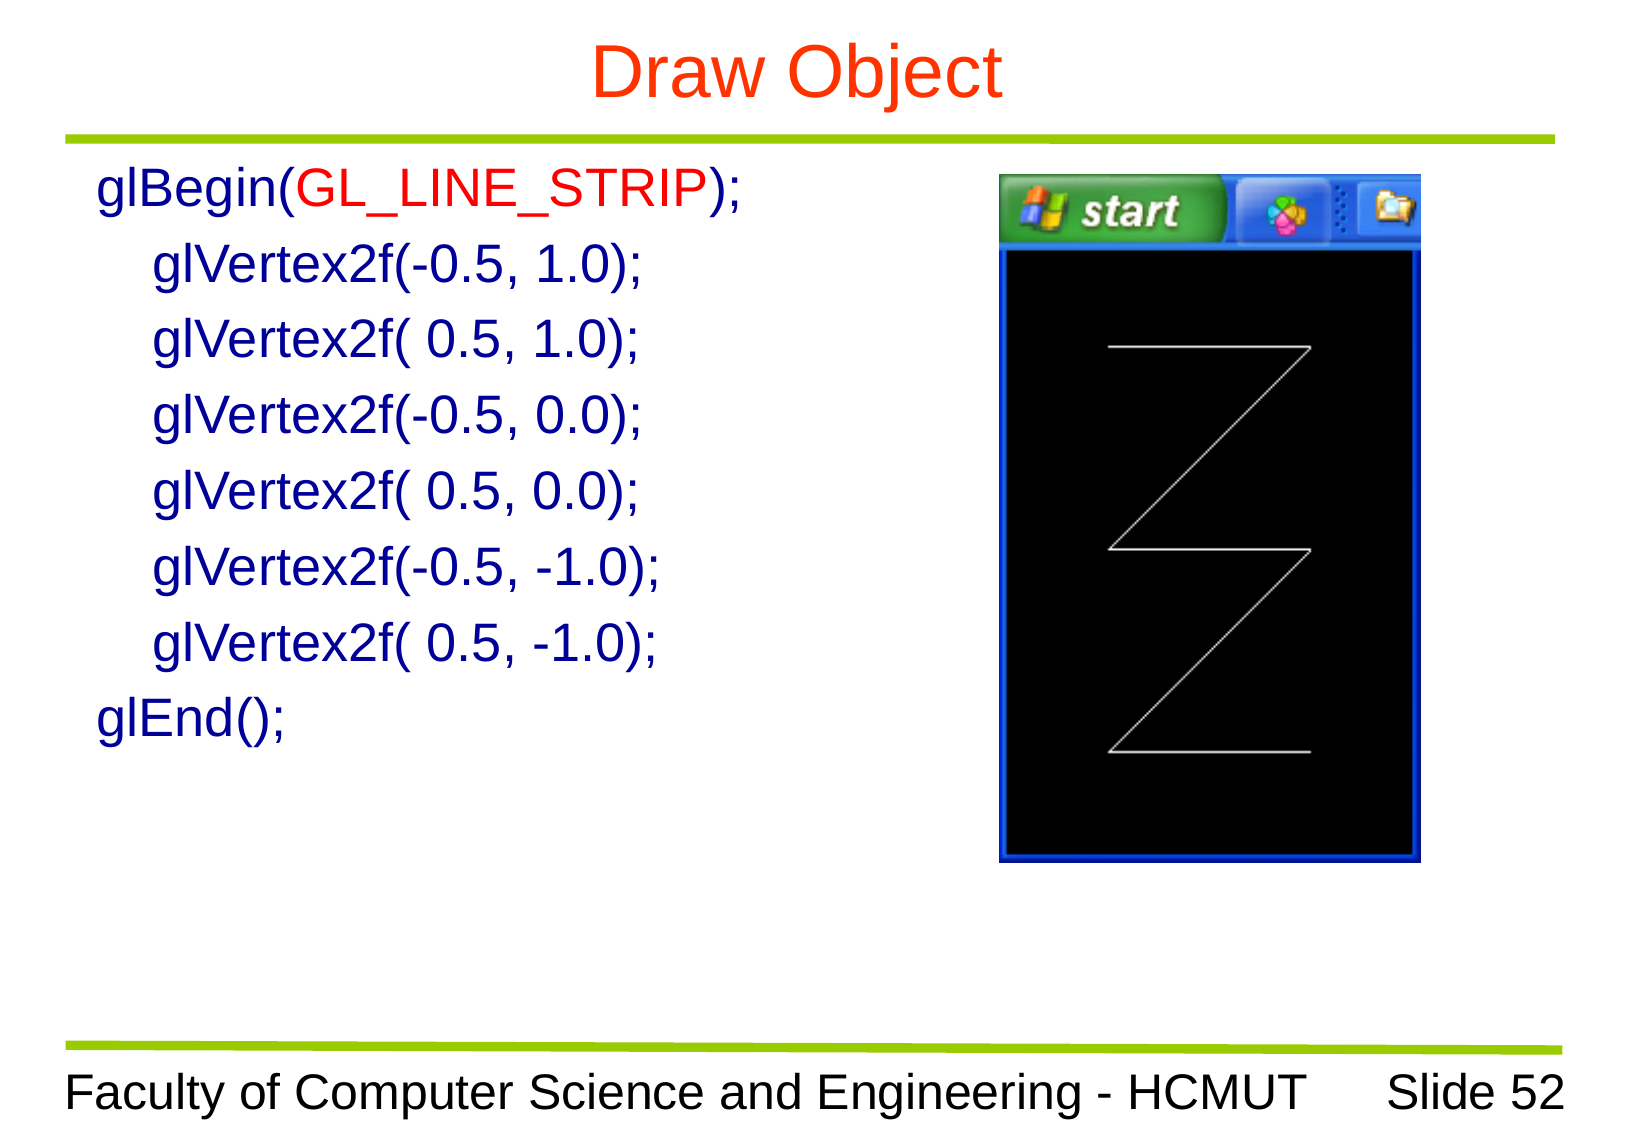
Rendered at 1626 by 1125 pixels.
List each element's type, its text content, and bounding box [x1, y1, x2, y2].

title Draw Object [50, 15, 1544, 121]
list glBegin(GL_LINE_STRIP); glVertex2f(-0.5, 1.0); glVertex2f( 0.5, 1.0); glVertex2f(-0.5, 0.0); glVertex2f( 0.5, 0.0); glVertex2f(-0.5, -1.0); glVertex2f( 0.5, -1.0); glEnd(); [81, 144, 1544, 1033]
picture [999, 174, 1421, 863]
